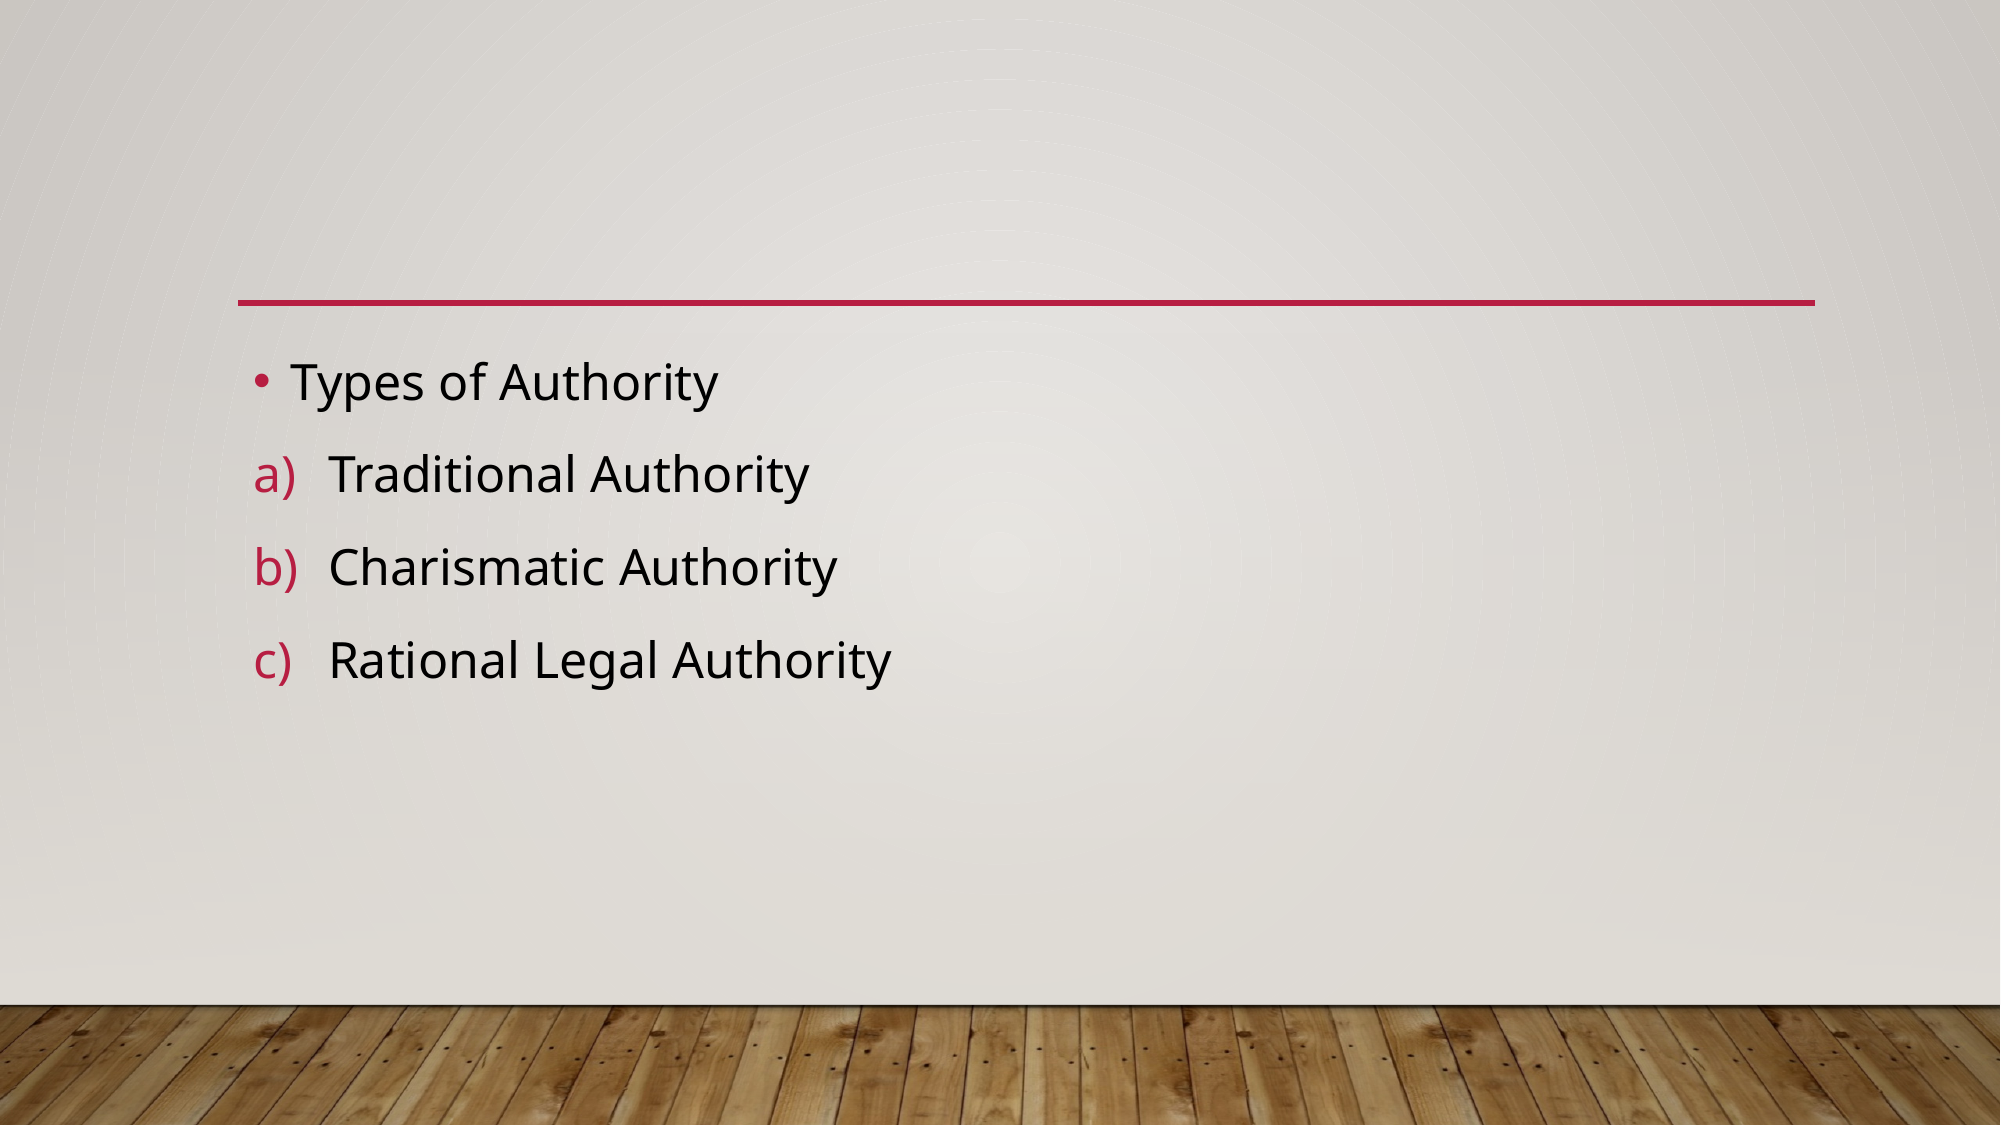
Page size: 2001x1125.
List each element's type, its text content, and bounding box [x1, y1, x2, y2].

list Types of Authority Traditional Authority Charismatic Authority Rational Legal Authority [238, 330, 1814, 897]
picture [0, 1005, 2000, 1125]
